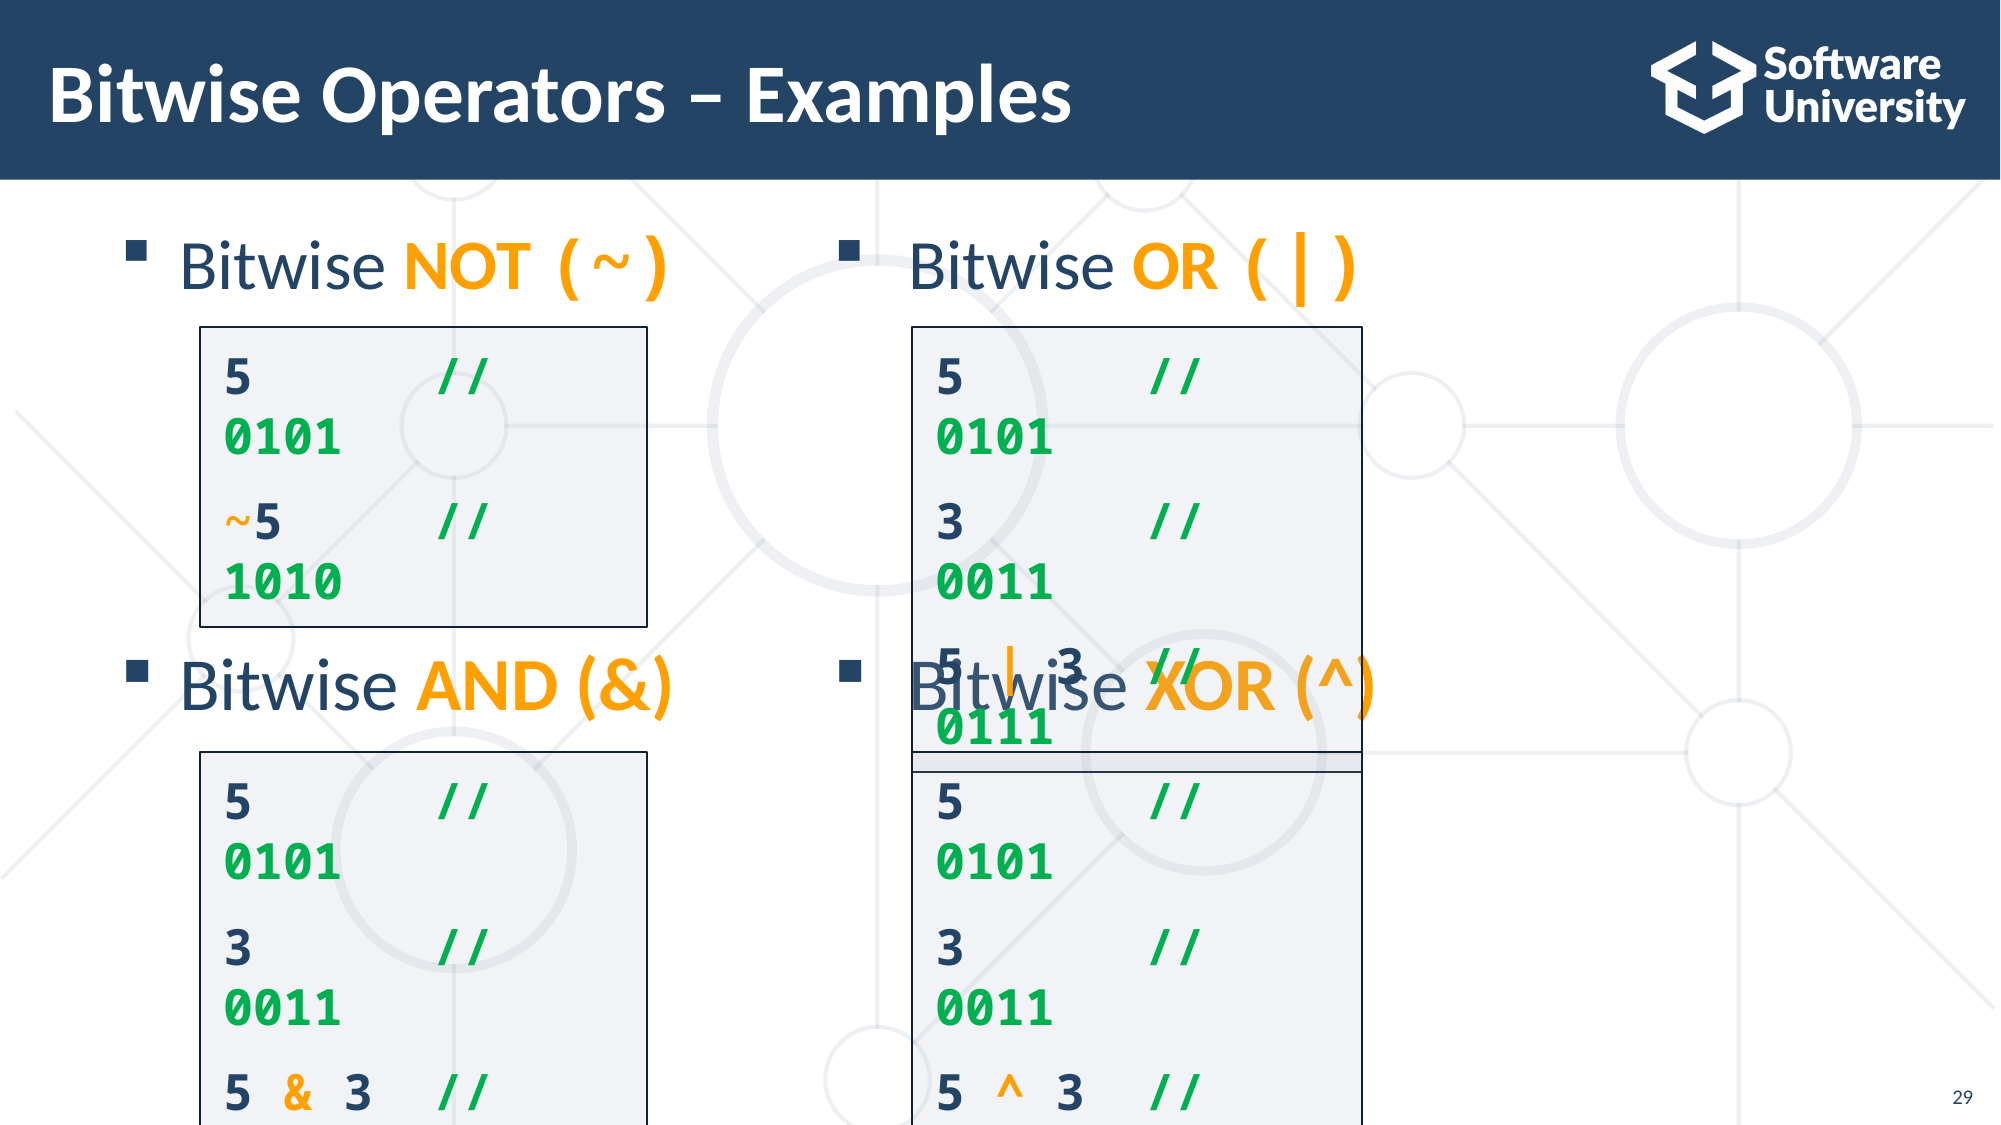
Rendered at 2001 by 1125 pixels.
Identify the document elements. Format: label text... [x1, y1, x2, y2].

picture [1651, 41, 1966, 134]
title Bitwise Operators – Examples [31, 16, 1625, 162]
text_box 5 // 0101 ~5 // 1010 [200, 326, 647, 628]
list Bitwise NOT (~) Bitwise AND (&) [102, 203, 735, 1058]
text_box 5 // 0101 3 // 0011 5 ^ 3 // 0110 [912, 752, 1362, 1125]
text_box 5 // 0101 3 // 0011 5 & 3 // 0001 [200, 752, 647, 1125]
slide_number 29 [1927, 1067, 1989, 1117]
text_box Bitwise OR (|) Bitwise XOR (^) [815, 203, 1465, 1058]
text_box 5 // 0101 3 // 0011 5 | 3 // 0111 [912, 326, 1362, 752]
